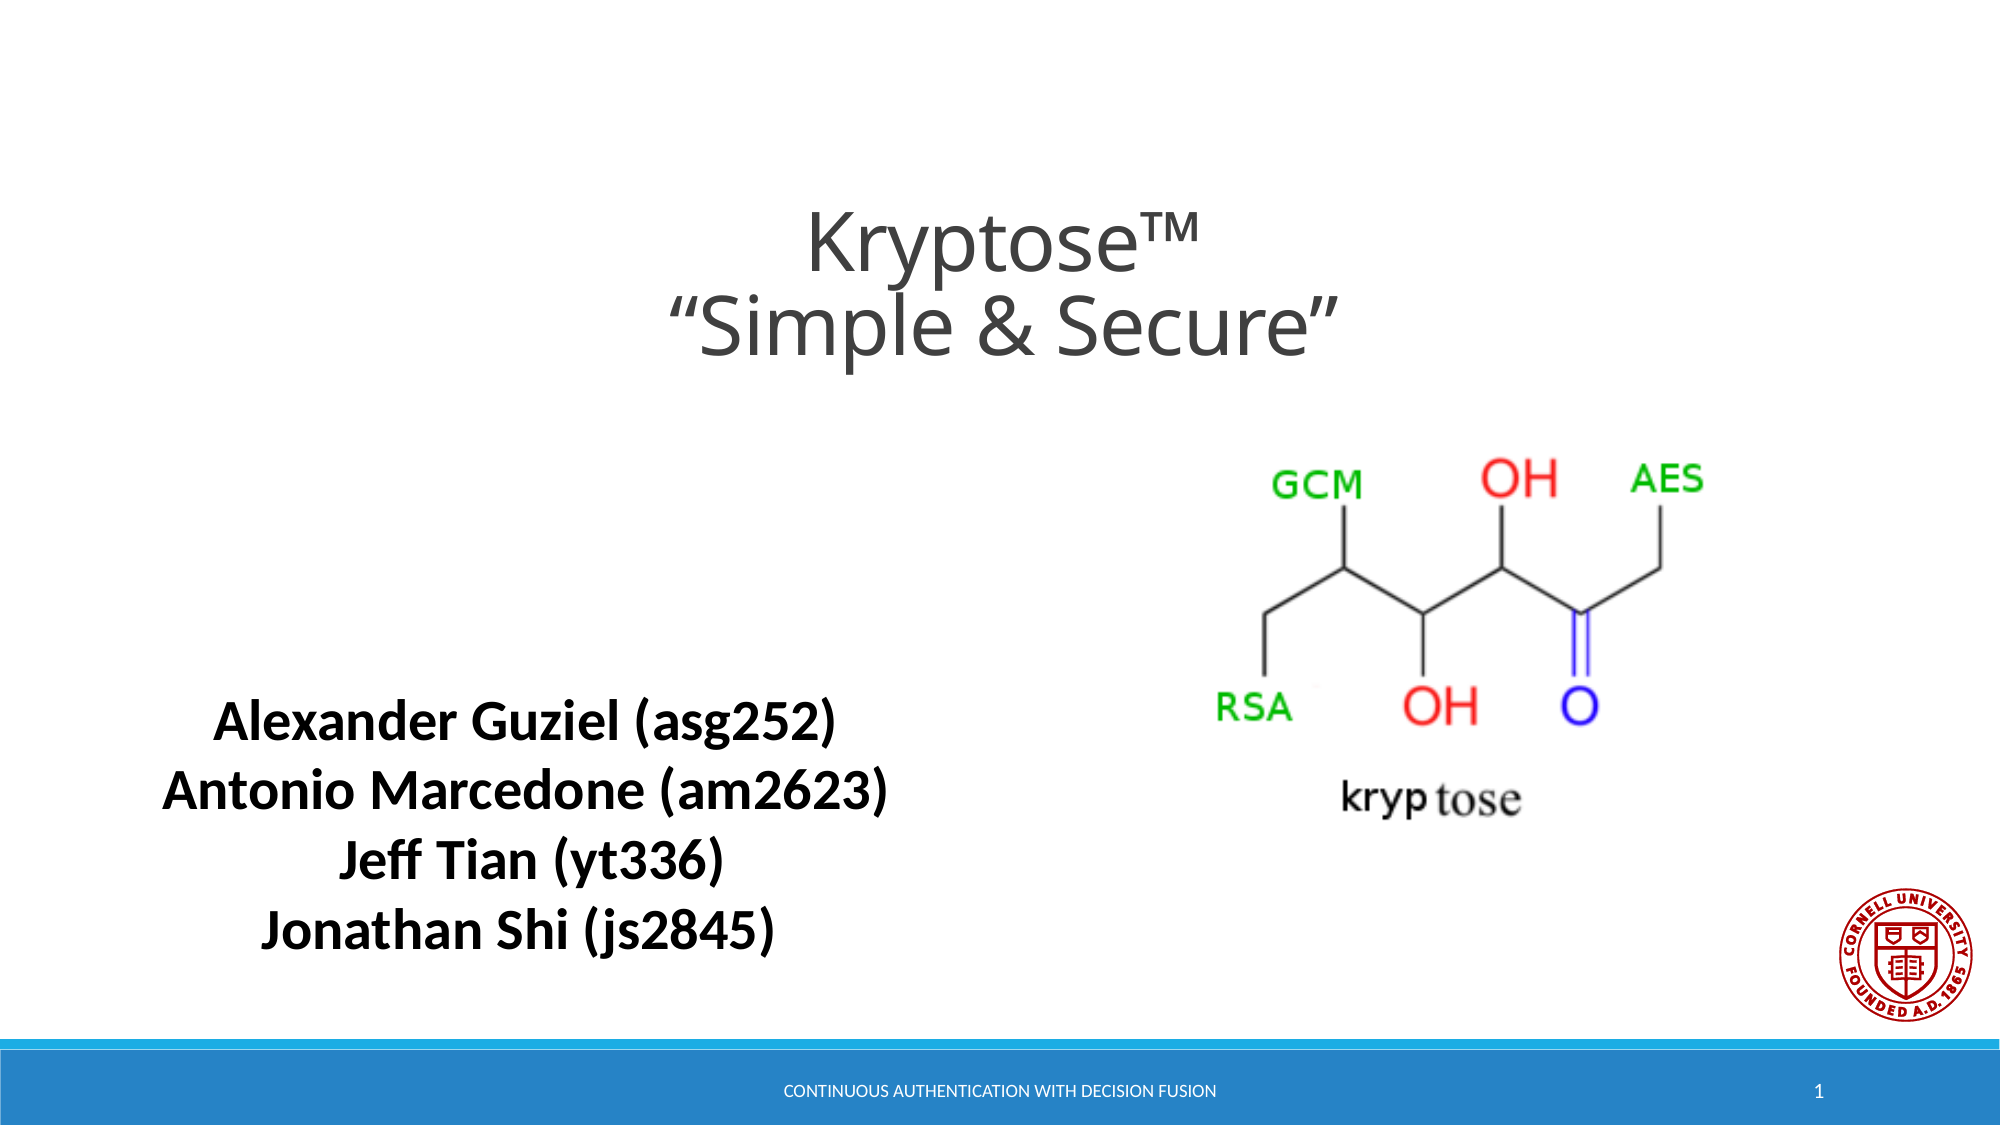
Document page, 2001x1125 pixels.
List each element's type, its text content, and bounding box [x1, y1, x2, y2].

picture [1838, 886, 1974, 1023]
footer Continuous authentication with decision fusion [604, 1059, 1396, 1120]
picture [1166, 451, 1733, 840]
slide_number 1 [1624, 1059, 1840, 1120]
text_box Alexander Guziel (asg252) Antonio Marcedone (am2623) Jeff Tian (yt336) Jonathan Shi (js2845) [107, 674, 958, 969]
text_box Kryptose™ “Simple & Secure” [336, 97, 1672, 382]
